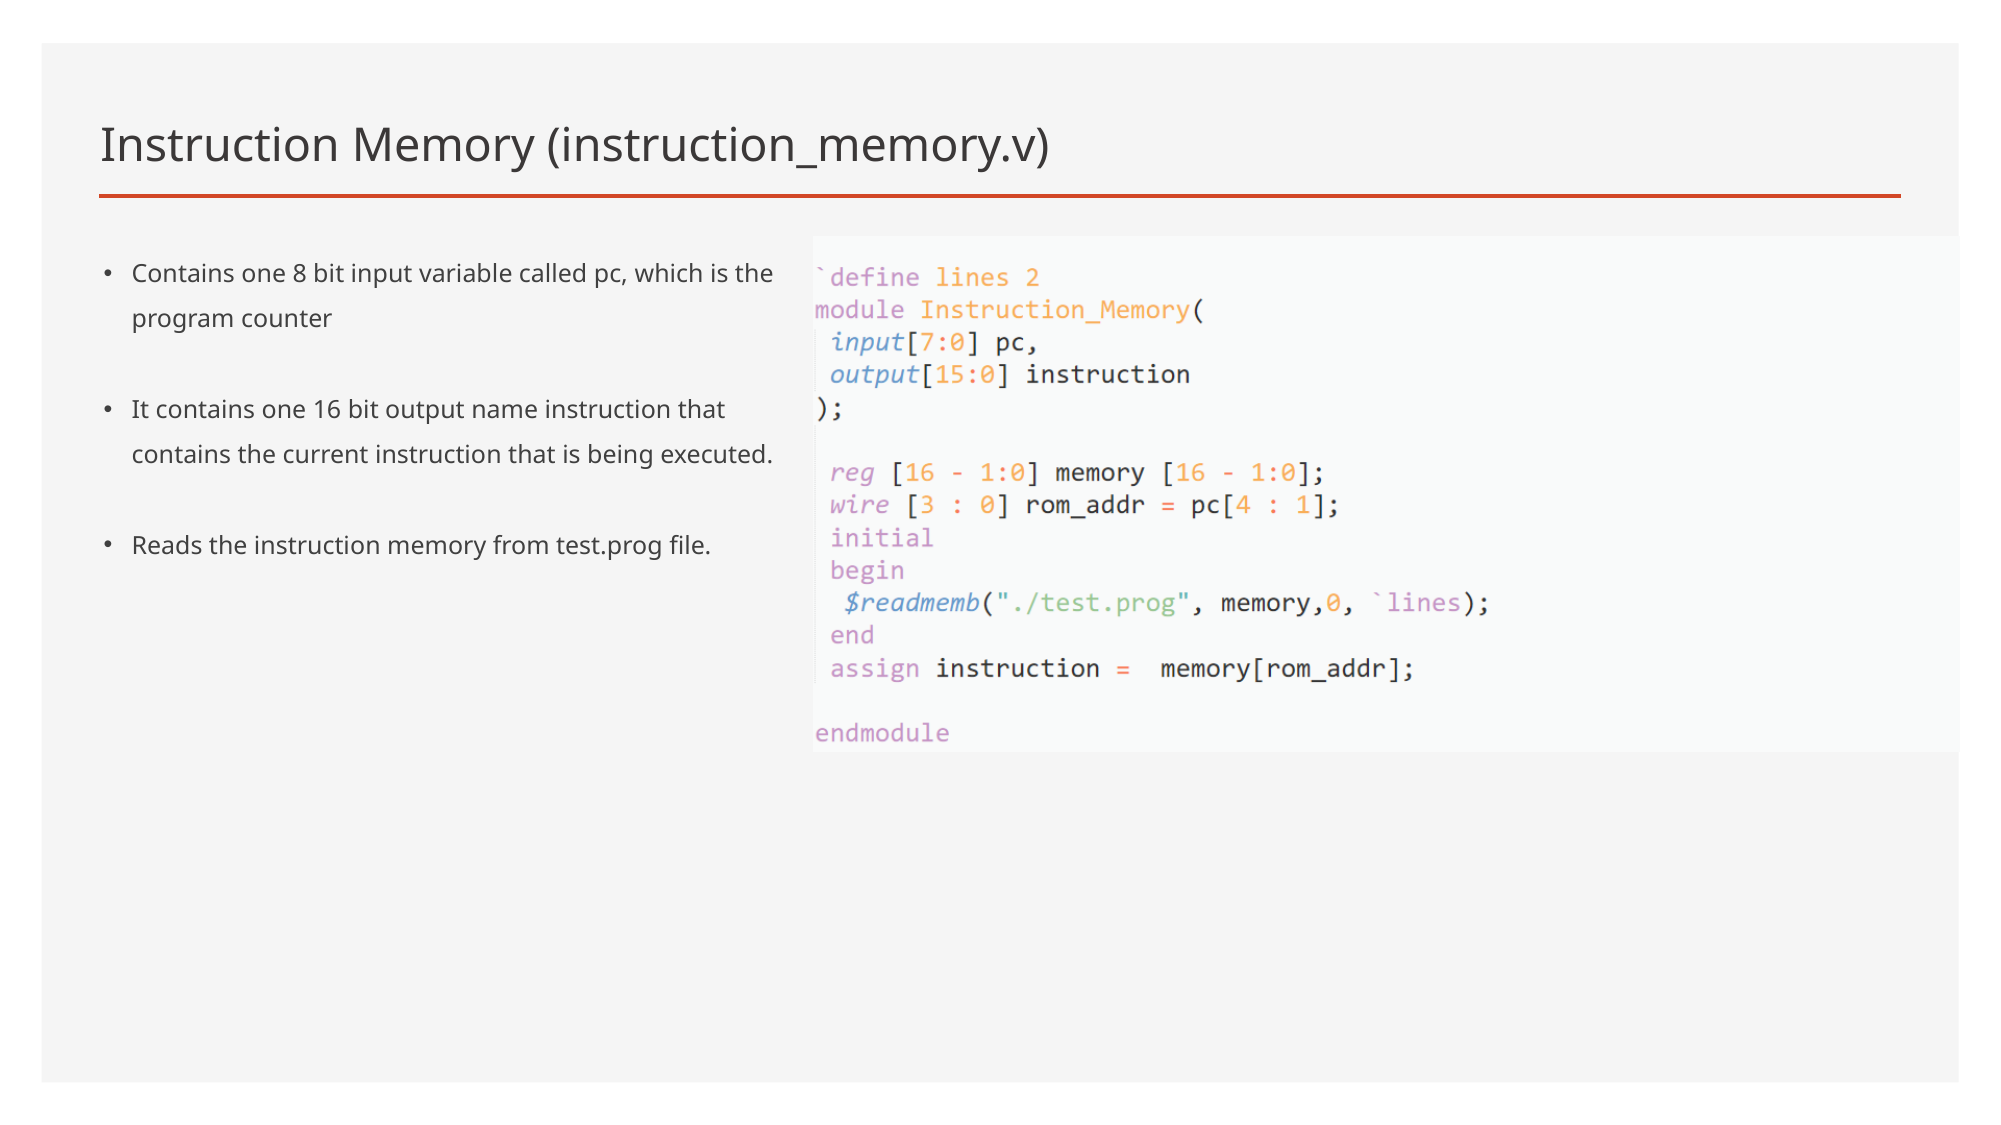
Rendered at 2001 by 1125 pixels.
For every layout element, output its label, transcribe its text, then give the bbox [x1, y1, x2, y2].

title Instruction Memory (instruction_memory.v) [85, 73, 1214, 179]
list Contains one 8 bit input variable called pc, which is the program counter It contains one 16 bit output name instruction that contains the current instruction that is being executed. Reads the instruction memory from test.prog file. [88, 235, 813, 888]
picture [812, 236, 1961, 752]
